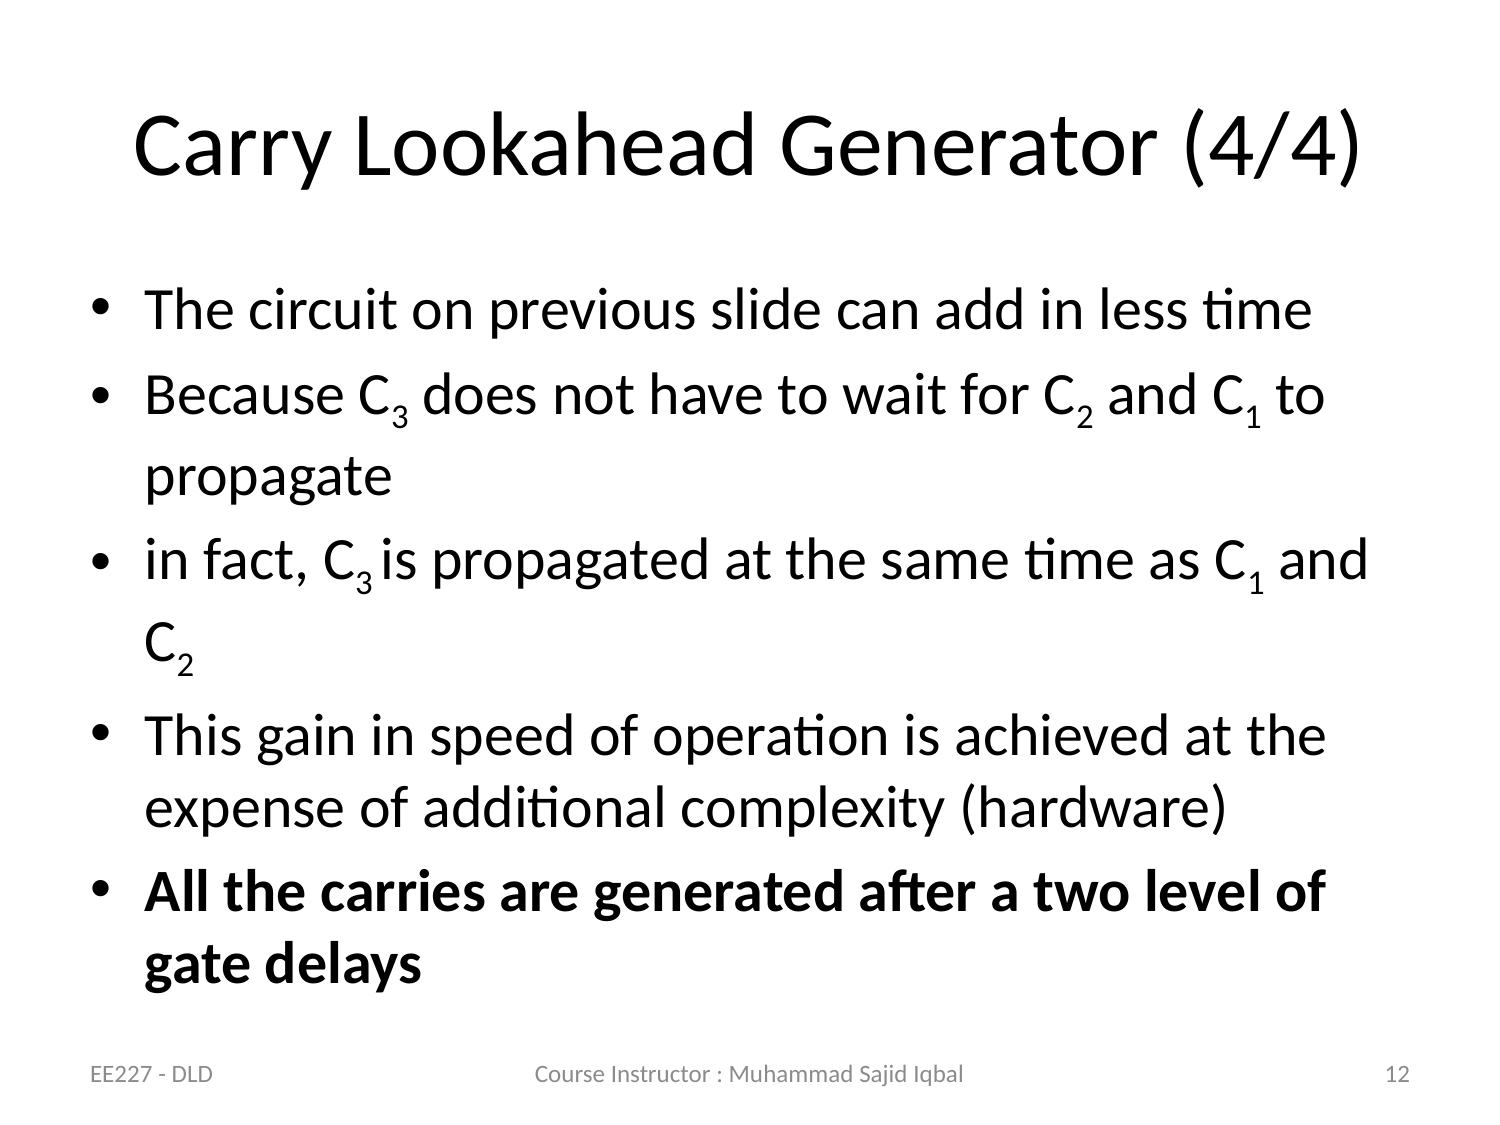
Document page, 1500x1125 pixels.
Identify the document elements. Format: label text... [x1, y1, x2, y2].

title Carry Lookahead Generator (4/4) [75, 45, 1425, 233]
slide_number 12 [1074, 1042, 1425, 1103]
list The circuit on previous slide can add in less time Because C3 does not have to wait for C2 and C1 to propagate in fact, C3 is propagated at the same time as C1 and C2 This gain in speed of operation is achieved at the expense of additional complexity (hardware) All the carries are generated after a two level of gate delays [75, 262, 1425, 1005]
footer Course Instructor : Muhammad Sajid Iqbal [512, 1042, 988, 1103]
slide_number EE227 - DLD [75, 1042, 425, 1103]
